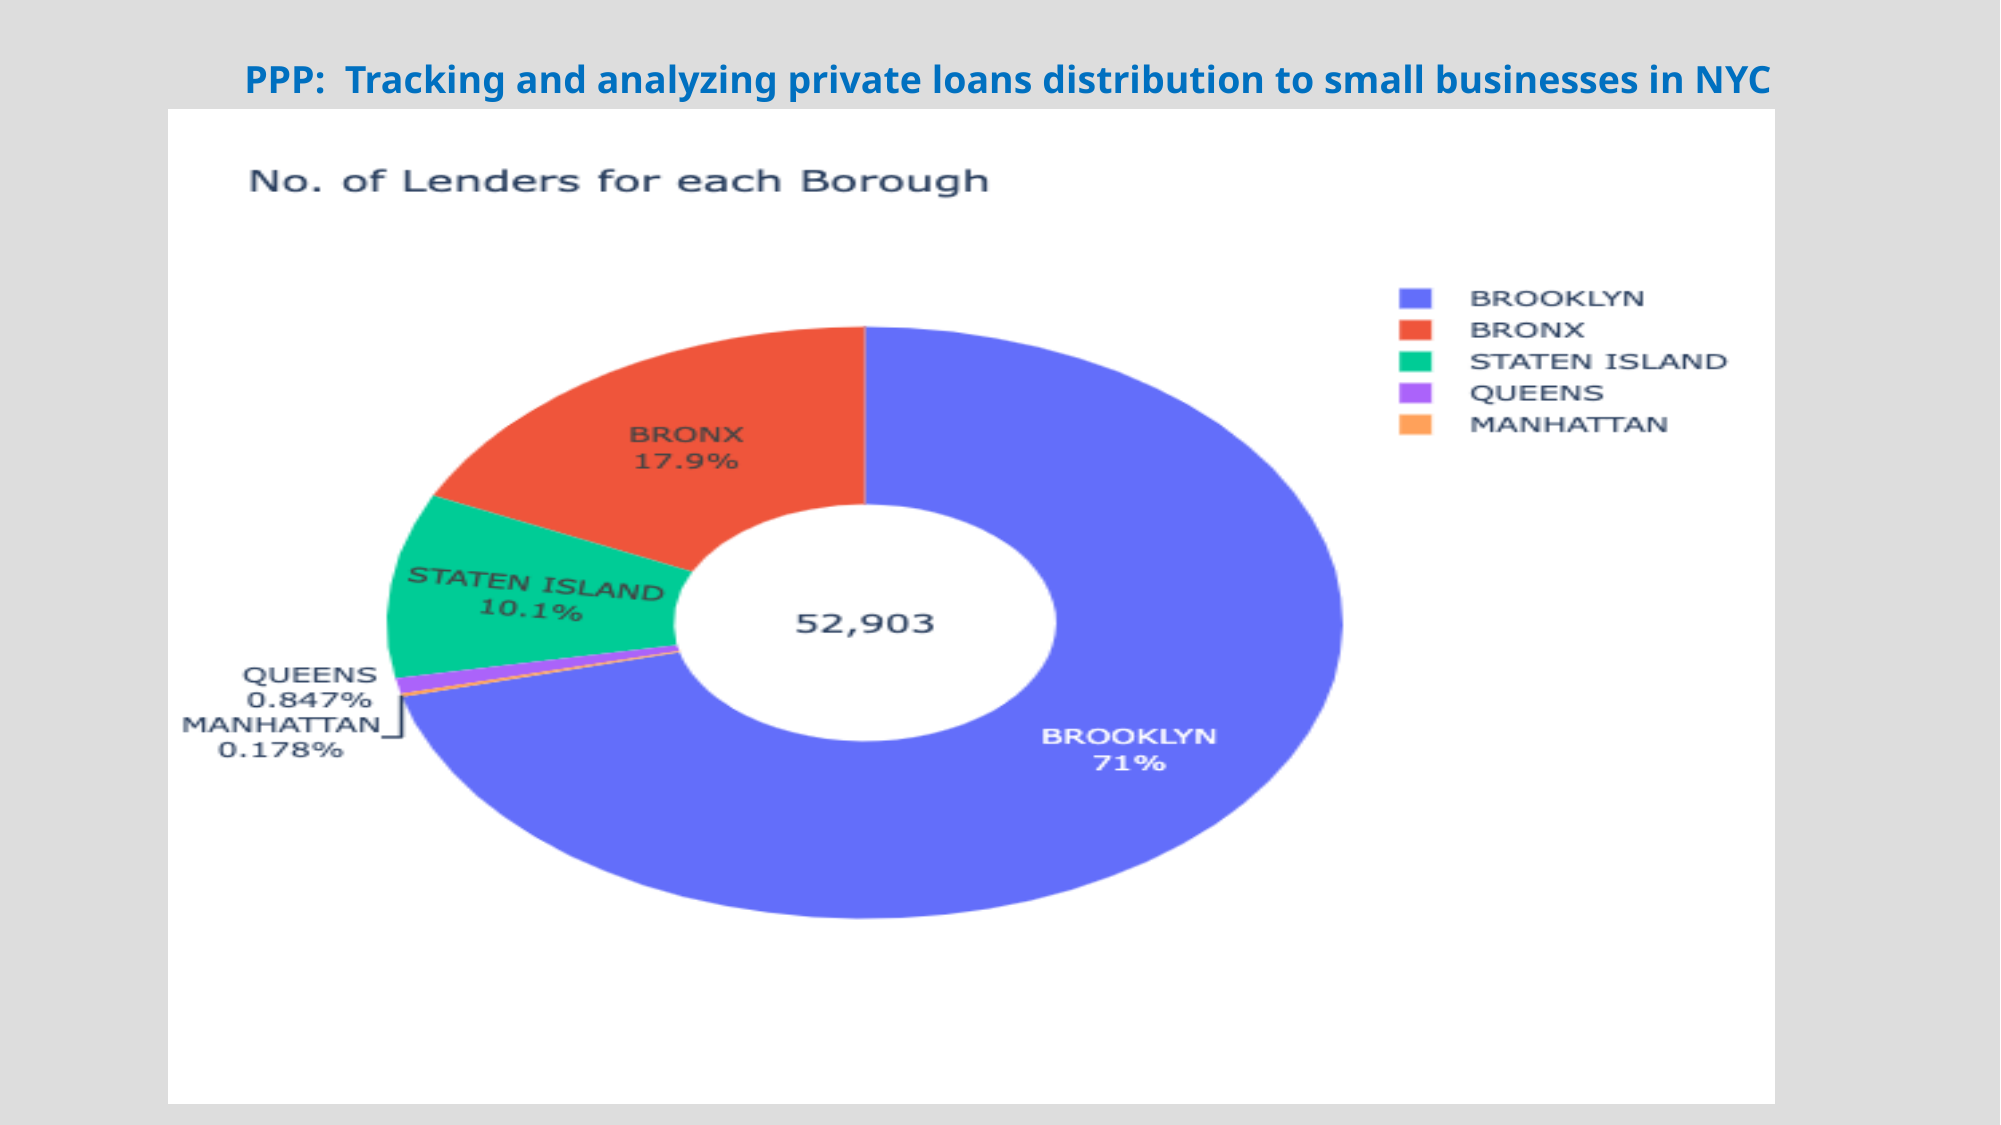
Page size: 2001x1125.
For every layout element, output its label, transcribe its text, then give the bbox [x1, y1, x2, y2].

picture [168, 109, 1775, 1104]
text_box PPP: Tracking and analyzing private loans distribution to small businesses in NYC [229, 49, 1804, 109]
